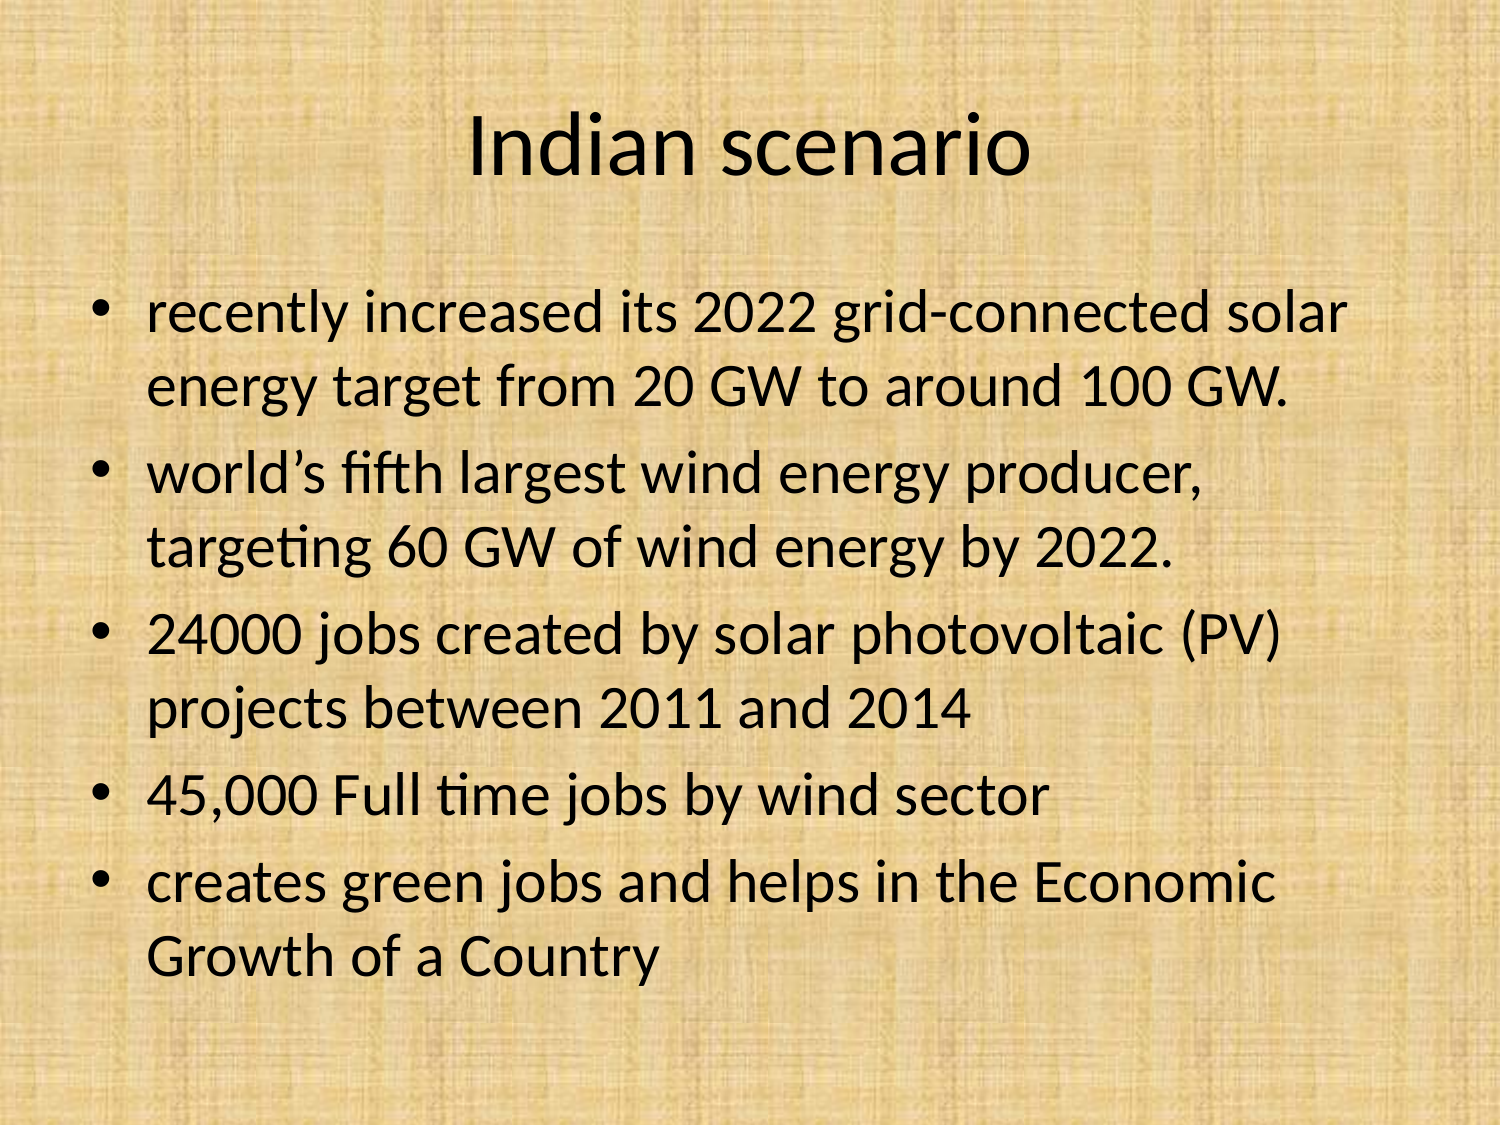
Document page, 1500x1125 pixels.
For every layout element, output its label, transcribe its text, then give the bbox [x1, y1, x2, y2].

picture [0, 0, 1500, 1125]
list recently increased its 2022 grid-connected solar energy target from 20 GW to around 100 GW. world’s fifth largest wind energy producer, targeting 60 GW of wind energy by 2022. 24000 jobs created by solar photovoltaic (PV) projects between 2011 and 2014 45,000 Full time jobs by wind sector creates green jobs and helps in the Economic Growth of a Country [75, 262, 1425, 1005]
title Indian scenario [75, 45, 1425, 233]
